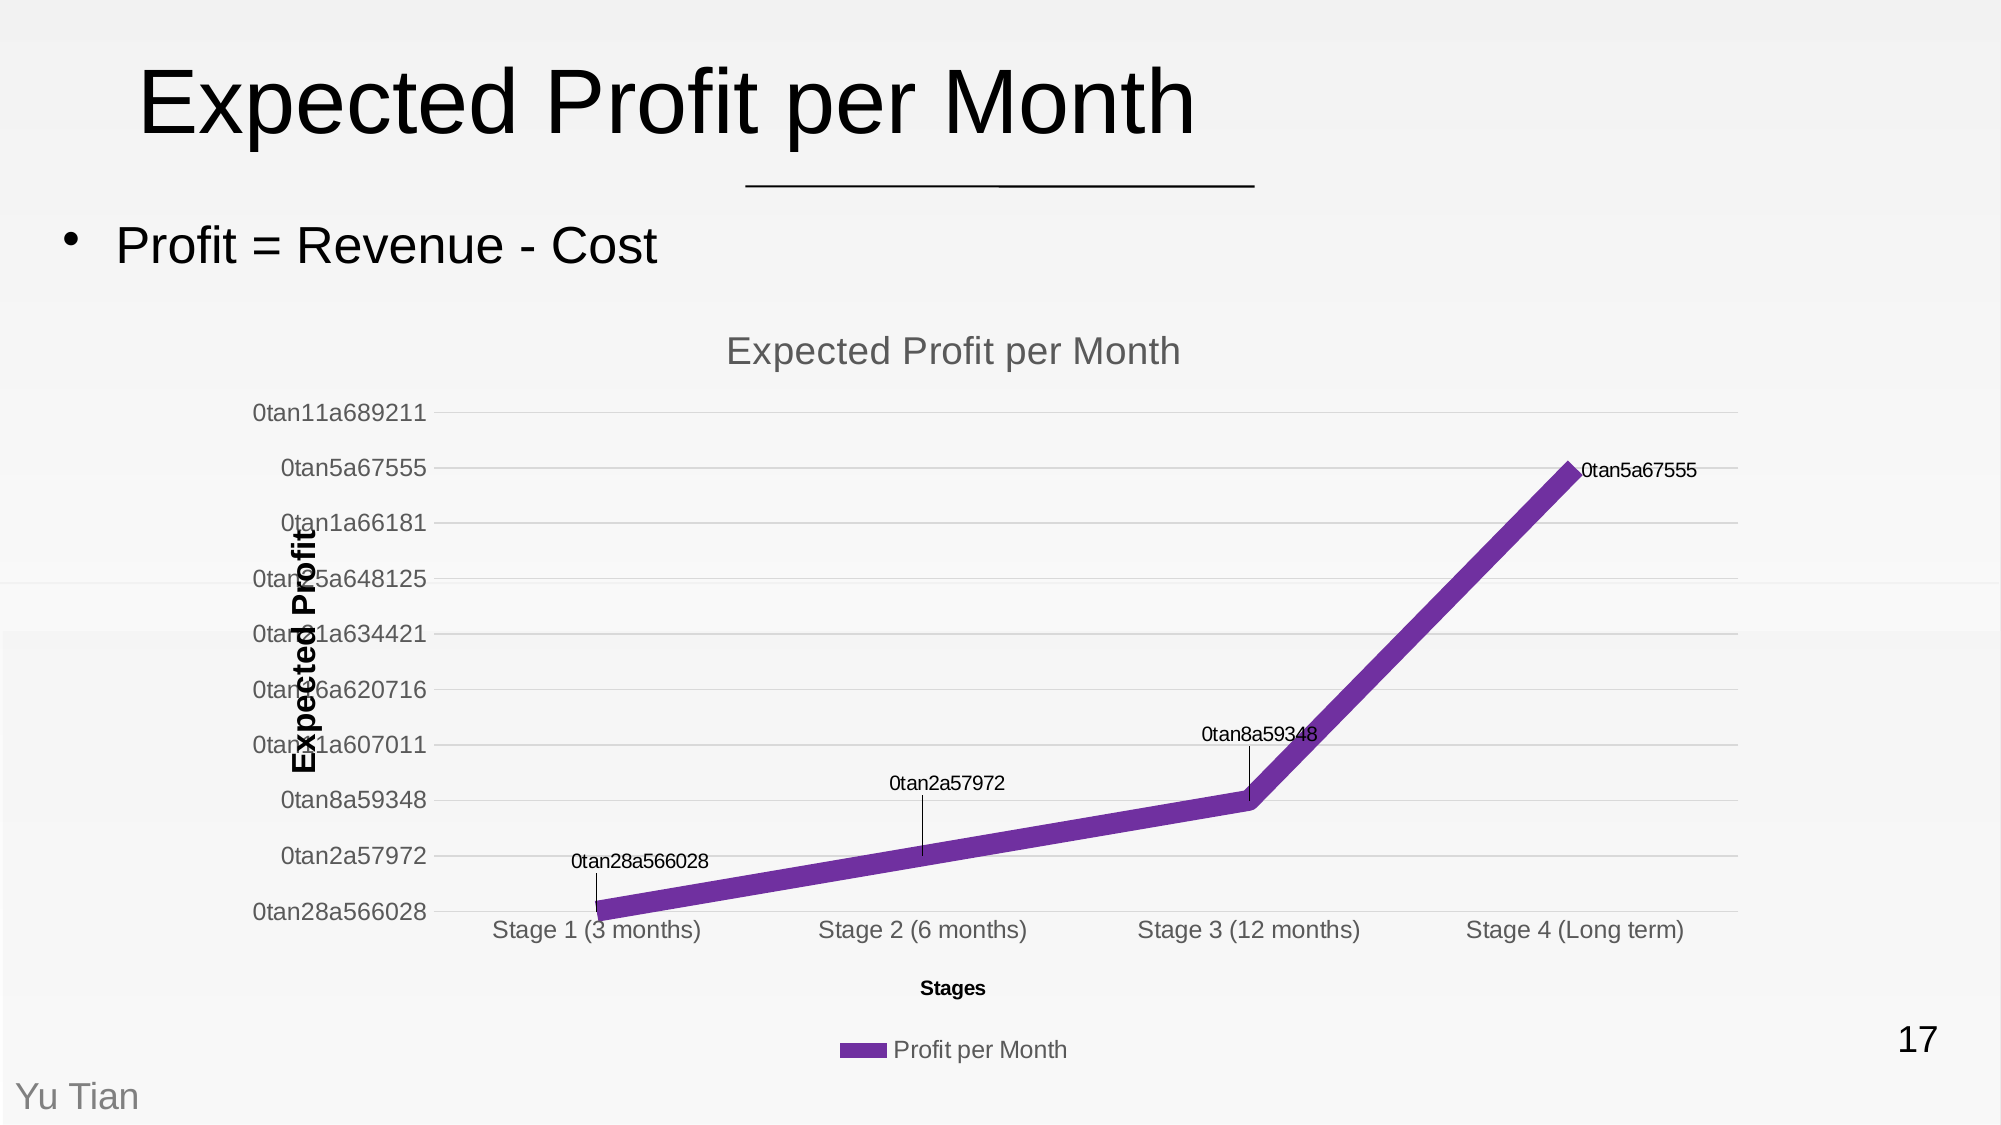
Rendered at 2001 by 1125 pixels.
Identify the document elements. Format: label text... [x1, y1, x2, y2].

text_box 17 [1882, 1007, 1956, 1068]
chart [137, 292, 1772, 1070]
text_box Yu Tian [0, 1064, 233, 1125]
title Expected Profit per Month [137, 2, 1863, 206]
text_box Profit = Revenue - Cost [44, 211, 2000, 293]
